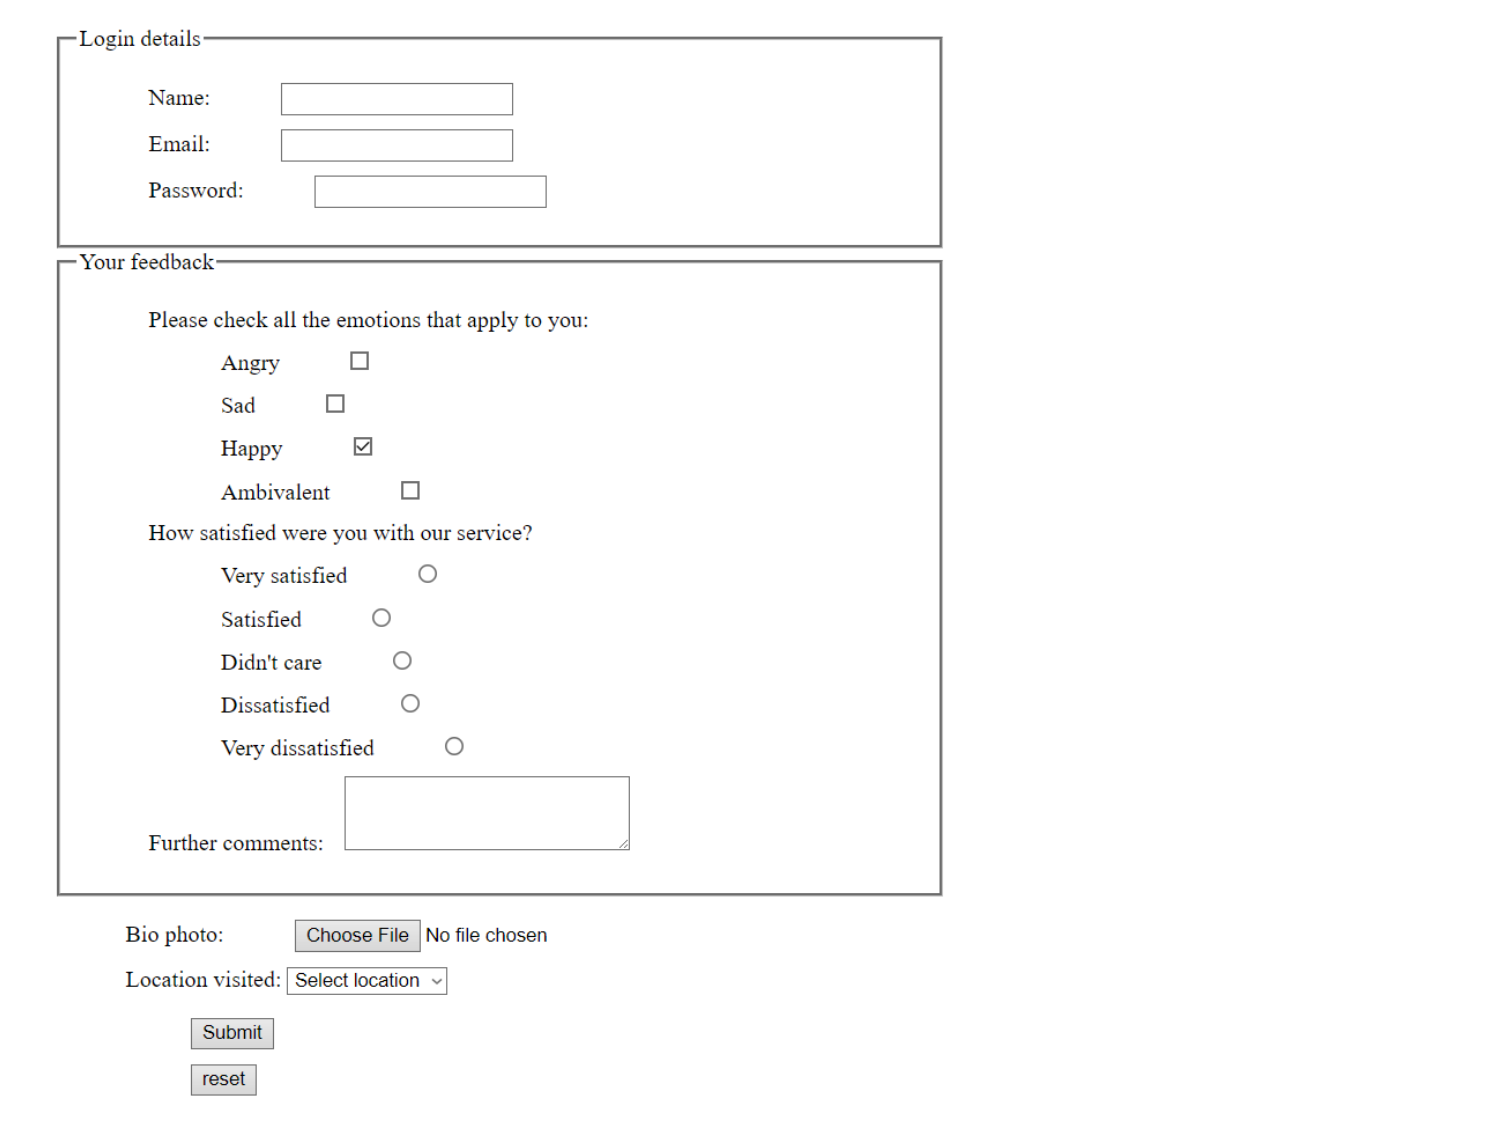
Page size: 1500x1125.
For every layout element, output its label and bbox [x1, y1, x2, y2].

picture [49, 24, 951, 1098]
